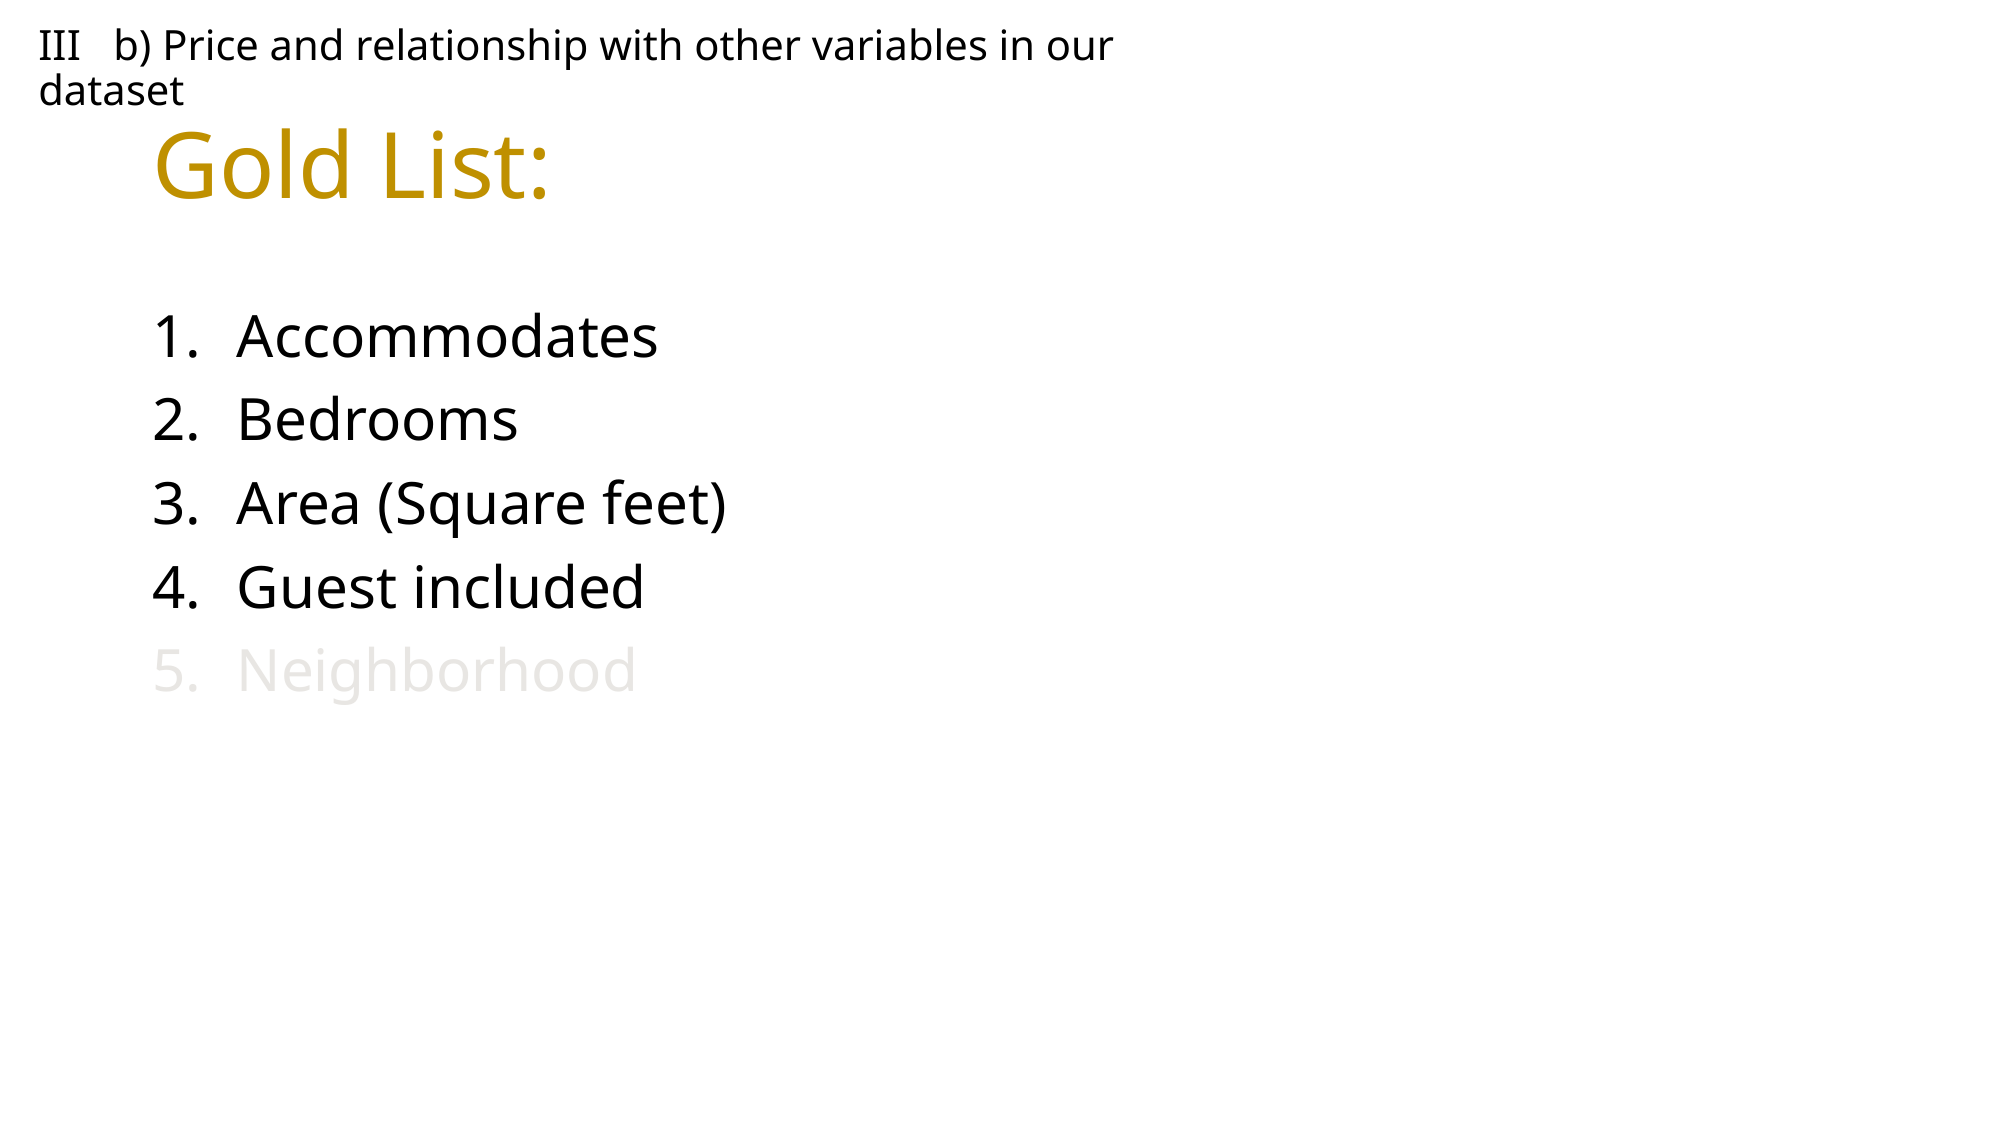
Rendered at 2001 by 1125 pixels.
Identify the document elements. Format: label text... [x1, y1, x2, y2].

list Accommodates​​ Bedrooms​​ Area (Square feet​)​ Guest included​​ Neighborhood [137, 299, 1863, 1014]
title Gold List: [137, 59, 1863, 278]
text_box III b) Price and relationship with other variables in our dataset [23, 16, 1275, 168]
